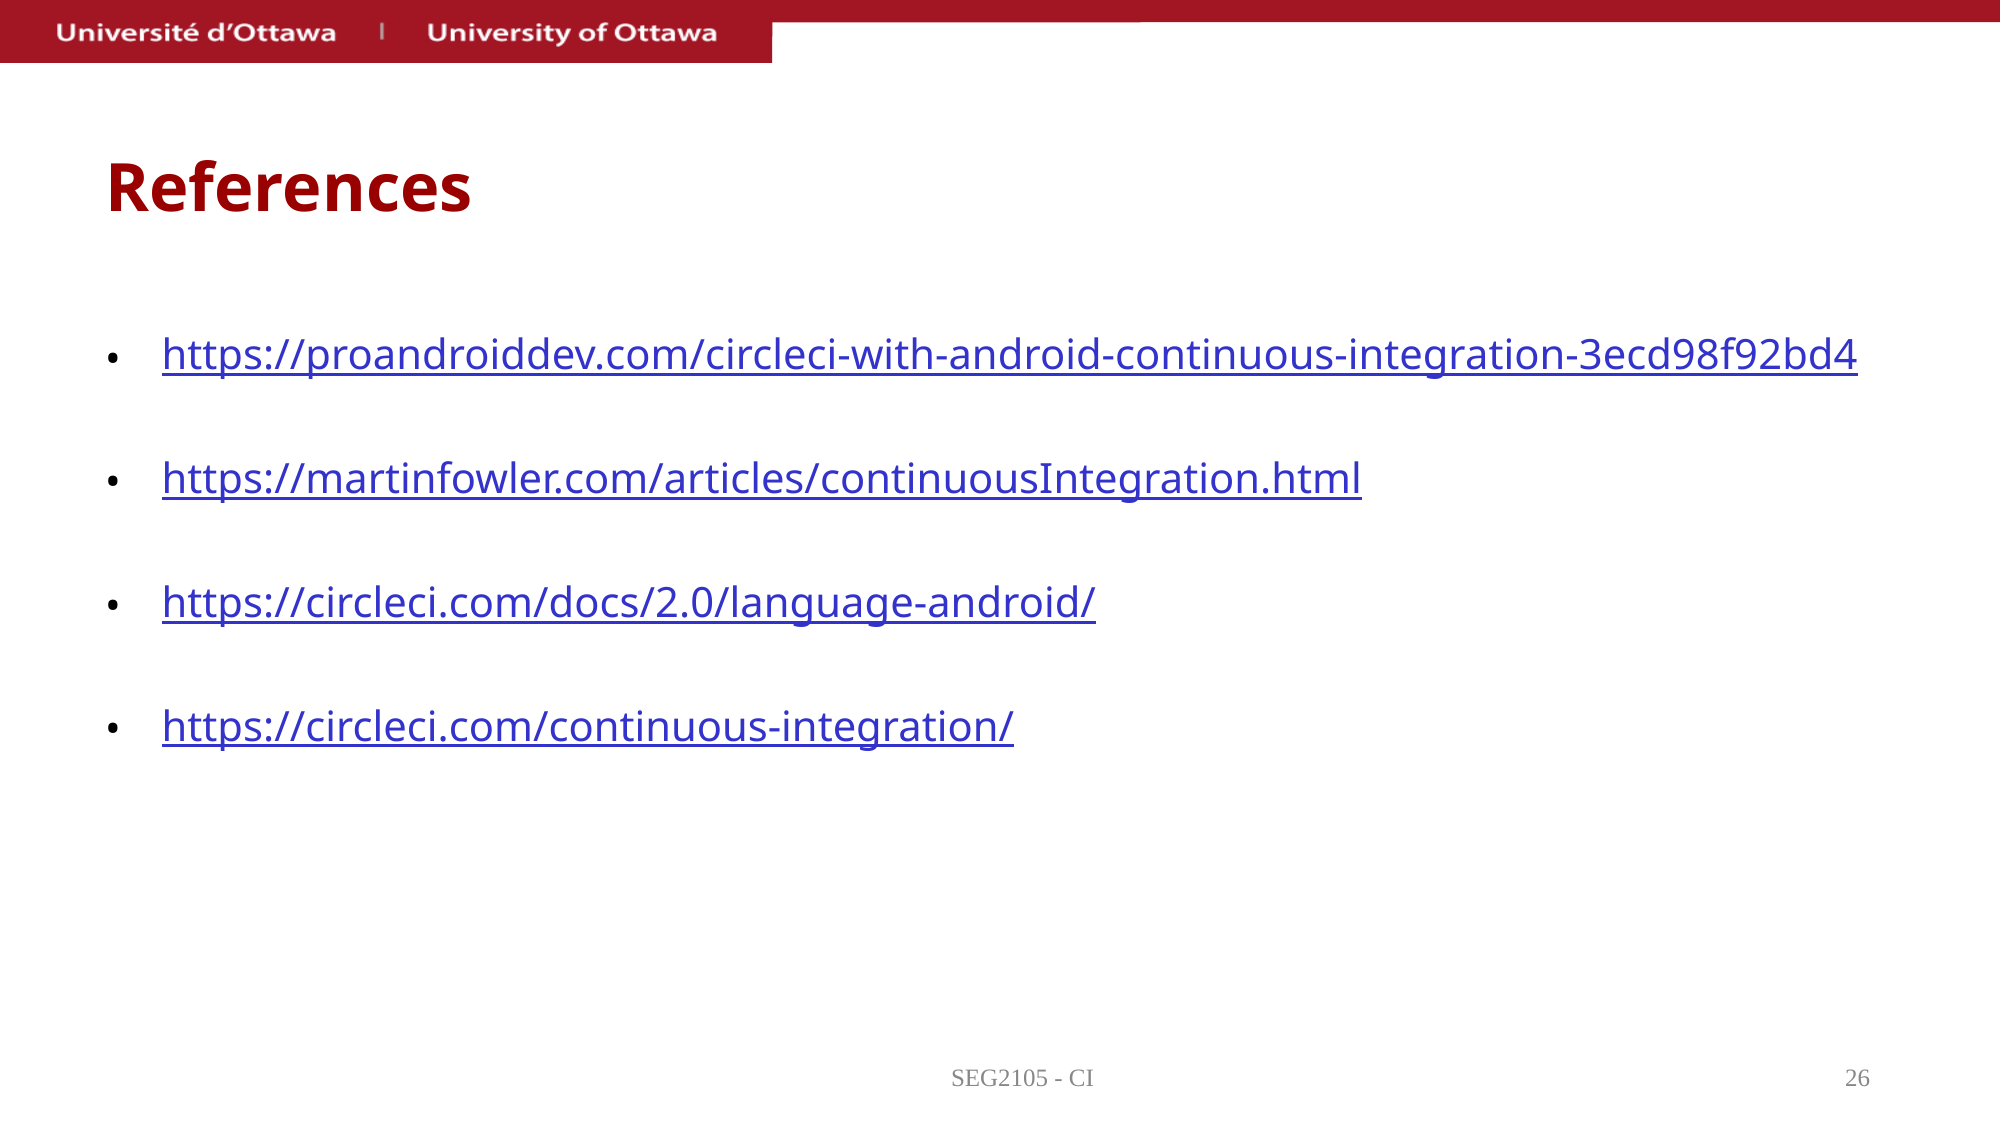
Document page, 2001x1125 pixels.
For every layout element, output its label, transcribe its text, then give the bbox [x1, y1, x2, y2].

title References [90, 113, 1882, 256]
slide_number ‹#› [1435, 1046, 1886, 1107]
picture [0, 0, 2000, 63]
list https://proandroiddev.com/circleci-with-android-continuous-integration-3ecd98f92bd4 https://martinfowler.com/articles/continuousIntegration.html https://circleci.com/docs/2.0/language-android/ https://circleci.com/continuous-integration/ [90, 320, 1952, 1077]
footer SEG2105 - CI [685, 1046, 1361, 1107]
